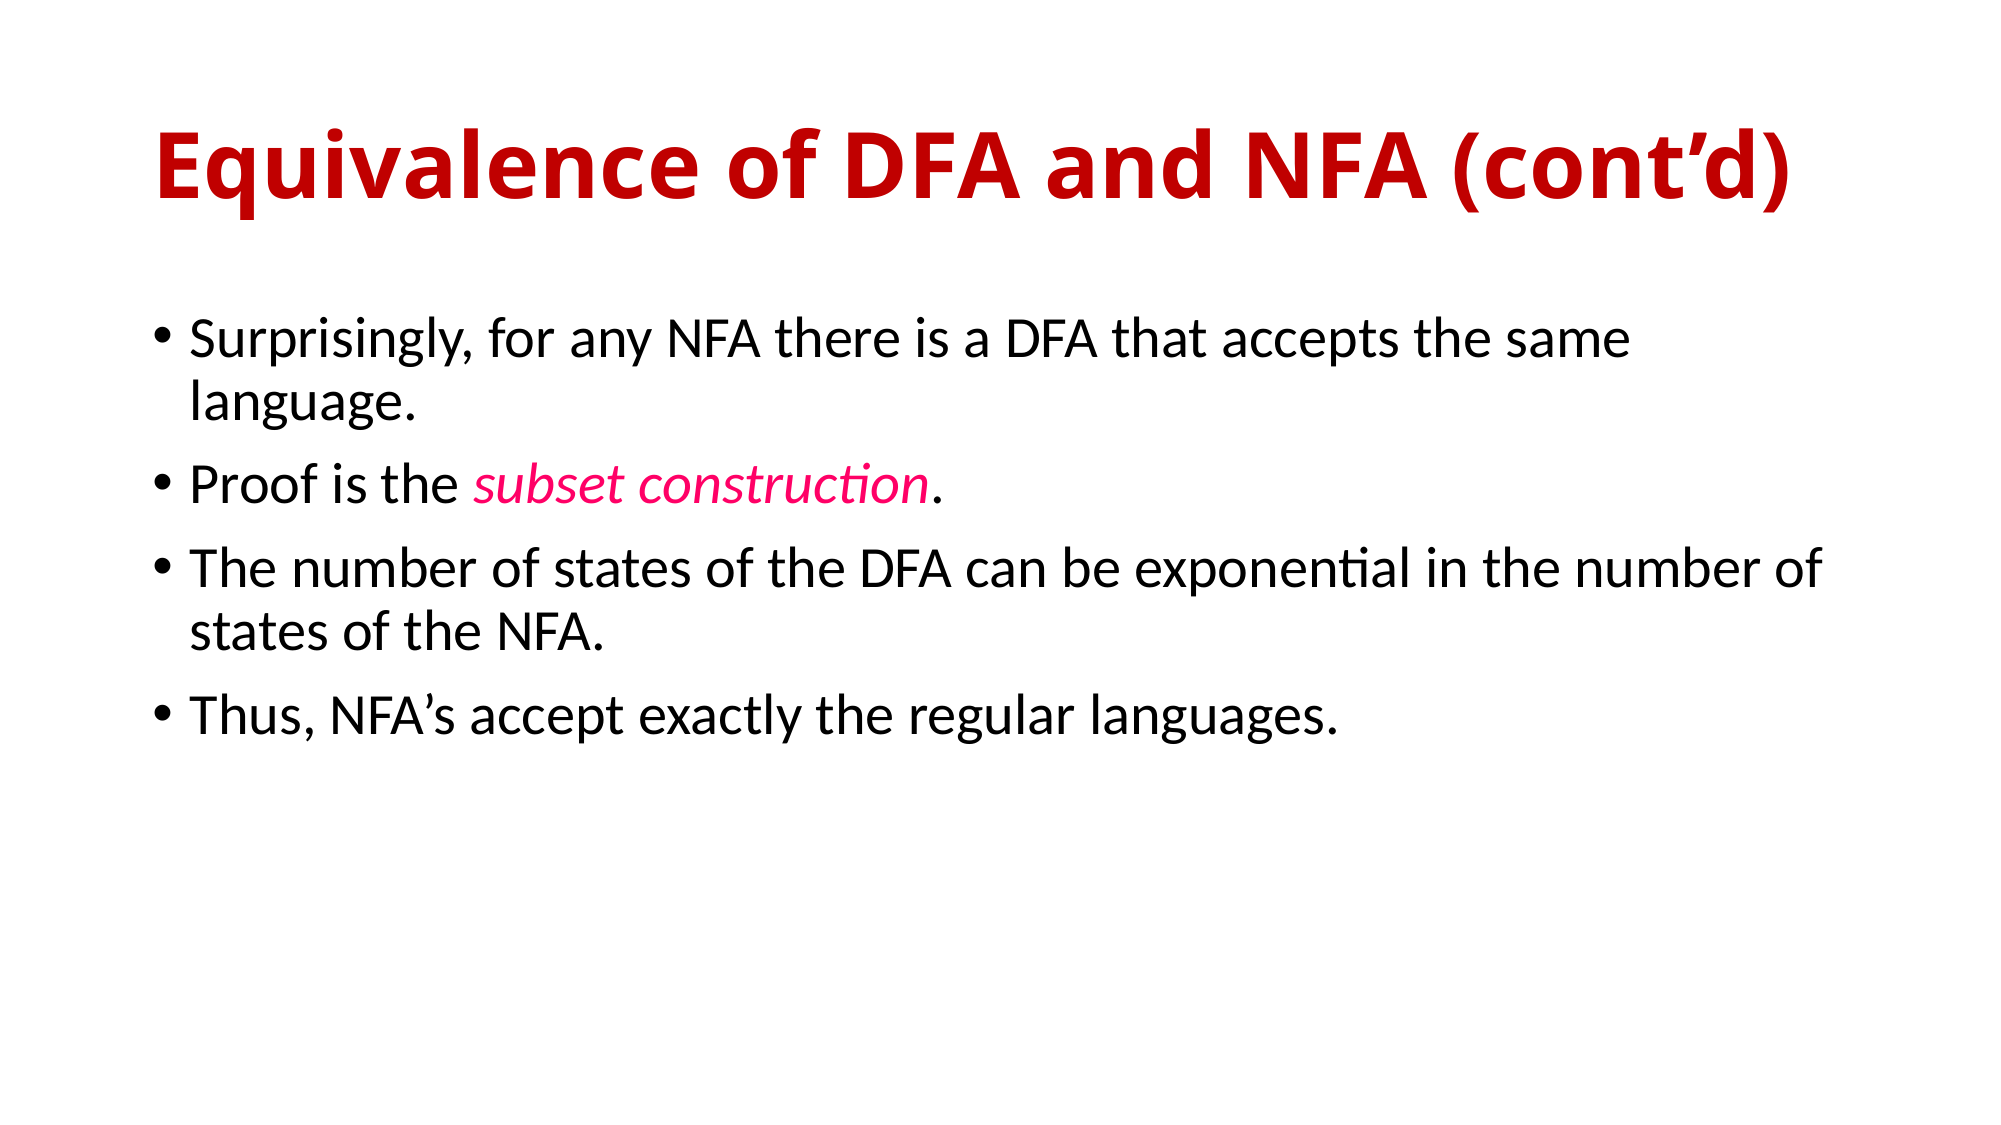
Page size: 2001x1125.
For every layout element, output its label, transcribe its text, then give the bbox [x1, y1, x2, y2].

title Equivalence of DFA and NFA (cont’d) [137, 59, 1863, 278]
list Surprisingly, for any NFA there is a DFA that accepts the same language. Proof is the subset construction. The number of states of the DFA can be exponential in the number of states of the NFA. Thus, NFA’s accept exactly the regular languages. [137, 299, 1863, 1014]
